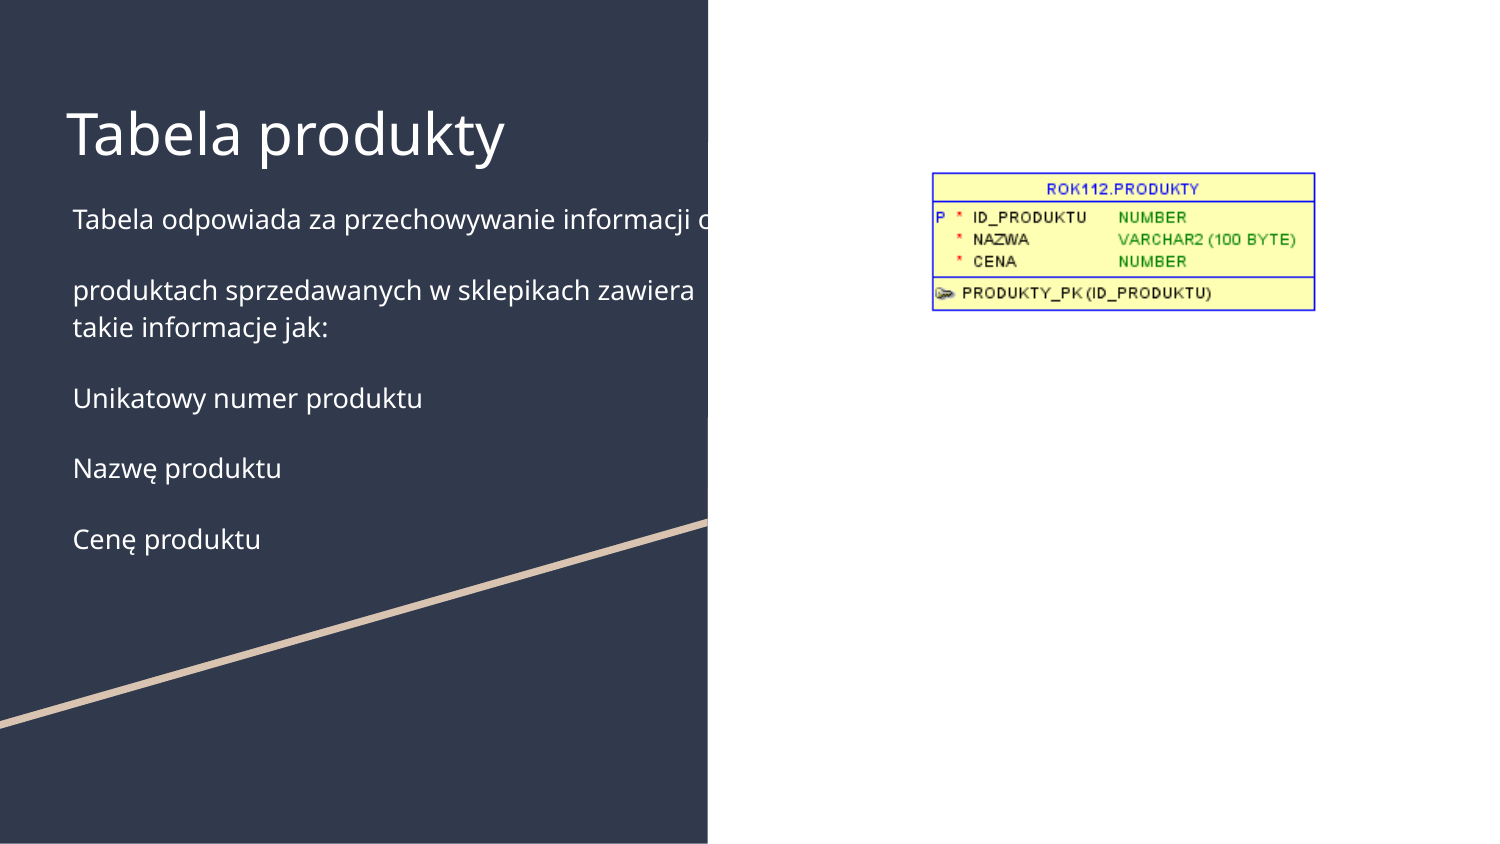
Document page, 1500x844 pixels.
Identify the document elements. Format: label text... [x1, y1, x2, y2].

list Tabela odpowiada za przechowywanie informacji o produktach sprzedawanych w sklepikach zawiera takie informacje jak: Unikatowy numer produktu Nazwę produktu Cenę produktu [57, 182, 741, 844]
title Tabela produkty [51, 82, 660, 494]
picture [922, 168, 1325, 316]
